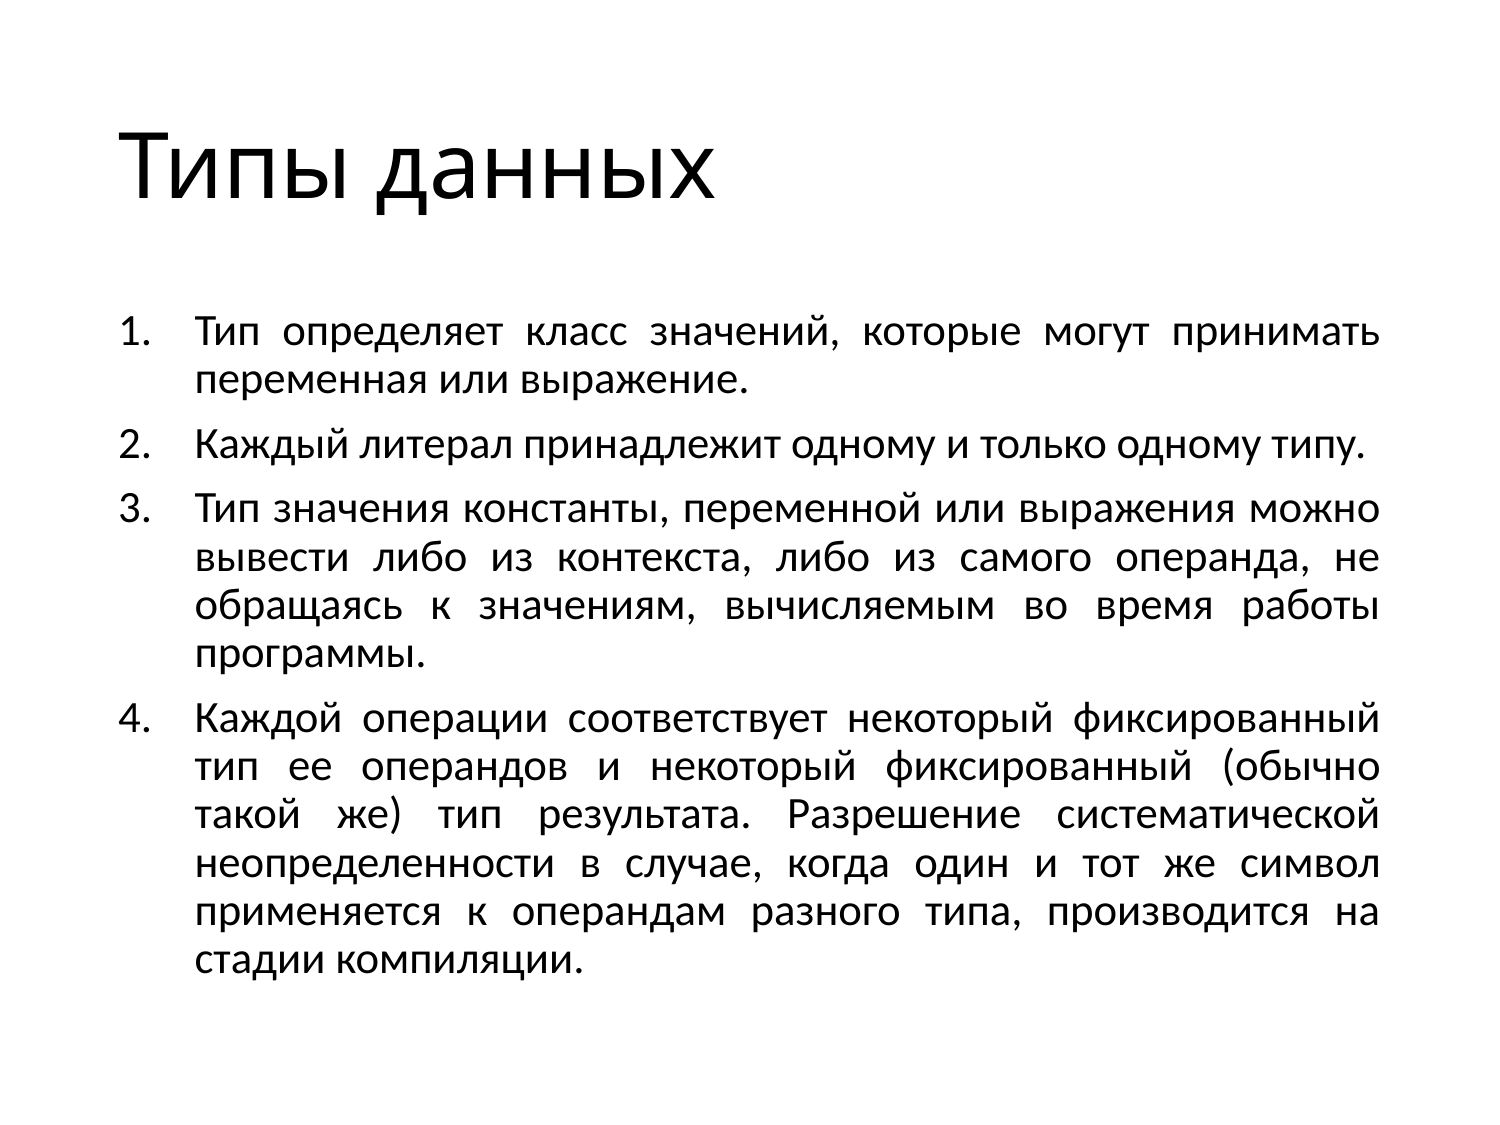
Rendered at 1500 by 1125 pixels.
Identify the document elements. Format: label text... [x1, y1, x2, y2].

title Типы данных [103, 59, 1397, 278]
list Тип определяет класс значений, которые могут принимать переменная или выражение. Каждый литерал принадлежит одному и только одному типу. Тип значения константы, переменной или выражения можно вывести либо из контекста, либо из самого операнда, не обращаясь к значениям, вычисляемым во время работы программы. Каждой операции соответствует некоторый фиксированный тип ее операндов и некоторый фиксированный (обычно такой же) тип результата. Разрешение систематической неопределенности в случае, когда один и тот же символ применяется к операндам разного типа, производится на стадии компиляции. [103, 299, 1397, 1014]
